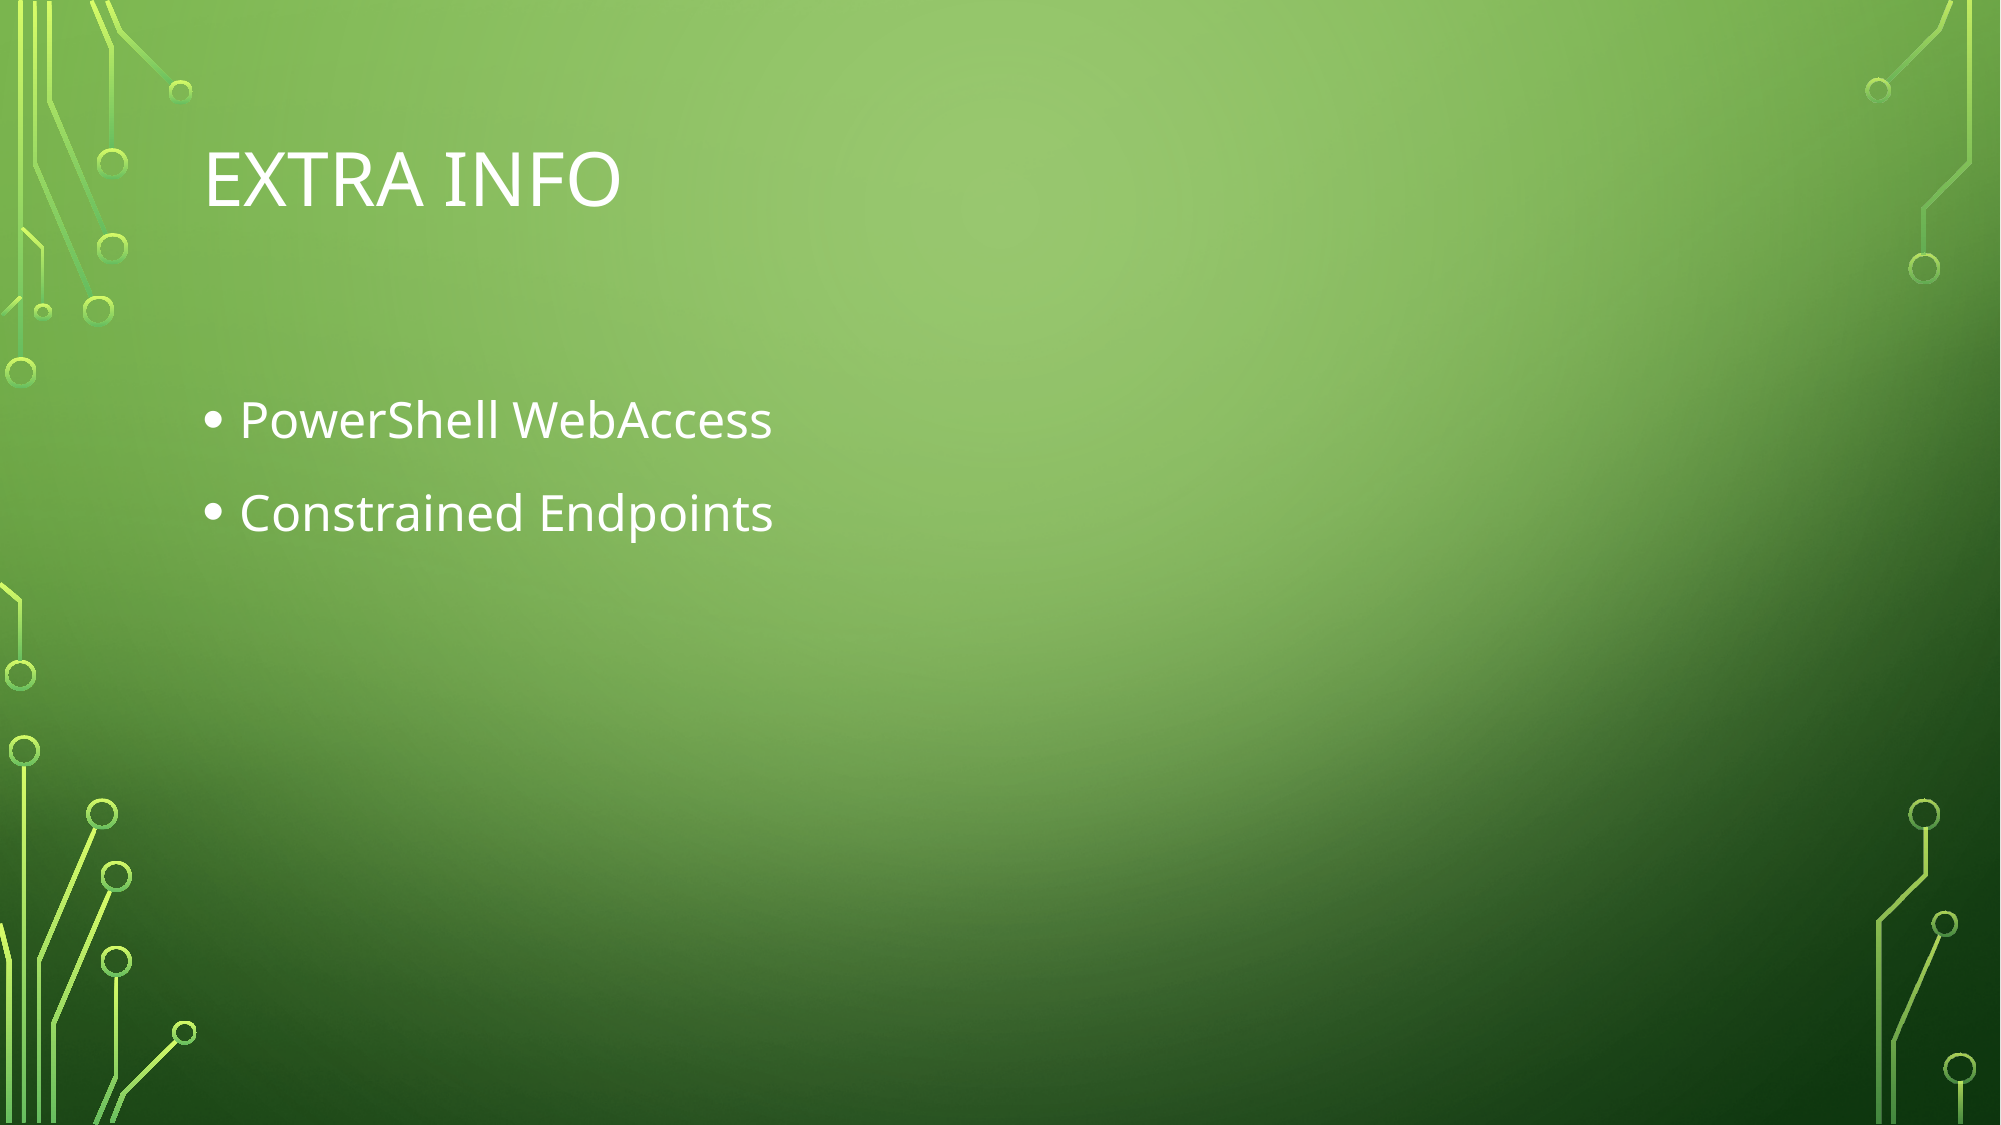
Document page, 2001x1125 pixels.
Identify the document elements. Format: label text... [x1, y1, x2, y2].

list PowerShell WebAccess Constrained Endpoints [187, 369, 1813, 950]
title Extra Info [187, 101, 1813, 344]
